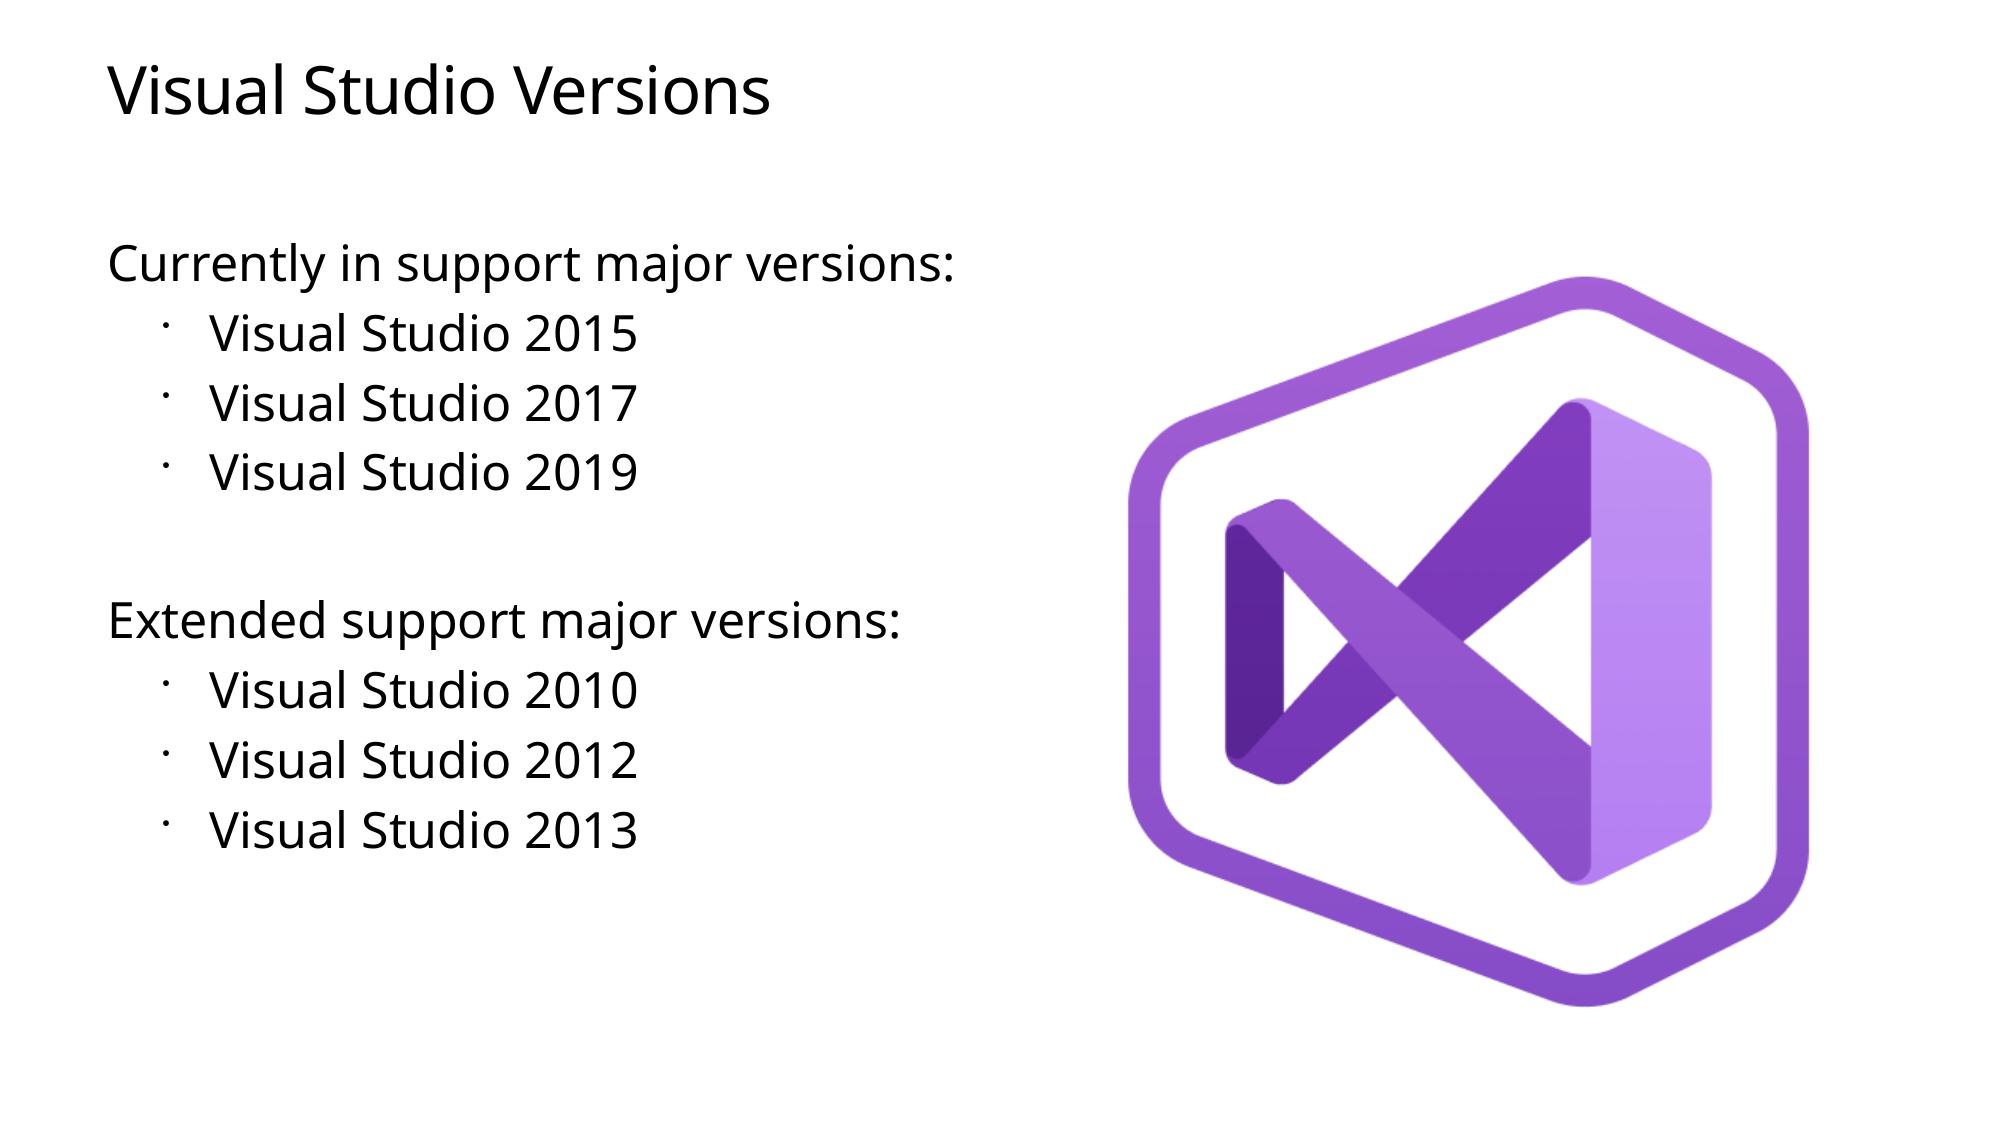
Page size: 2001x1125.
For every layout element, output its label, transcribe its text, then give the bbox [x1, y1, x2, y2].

picture [1077, 230, 1841, 1022]
list Currently in support major versions: Visual Studio 2015 Visual Studio 2017 Visual Studio 2019 Extended support major versions: Visual Studio 2010 Visual Studio 2012 Visual Studio 2013 [107, 230, 975, 1022]
title Visual Studio Versions [107, 52, 1893, 129]
